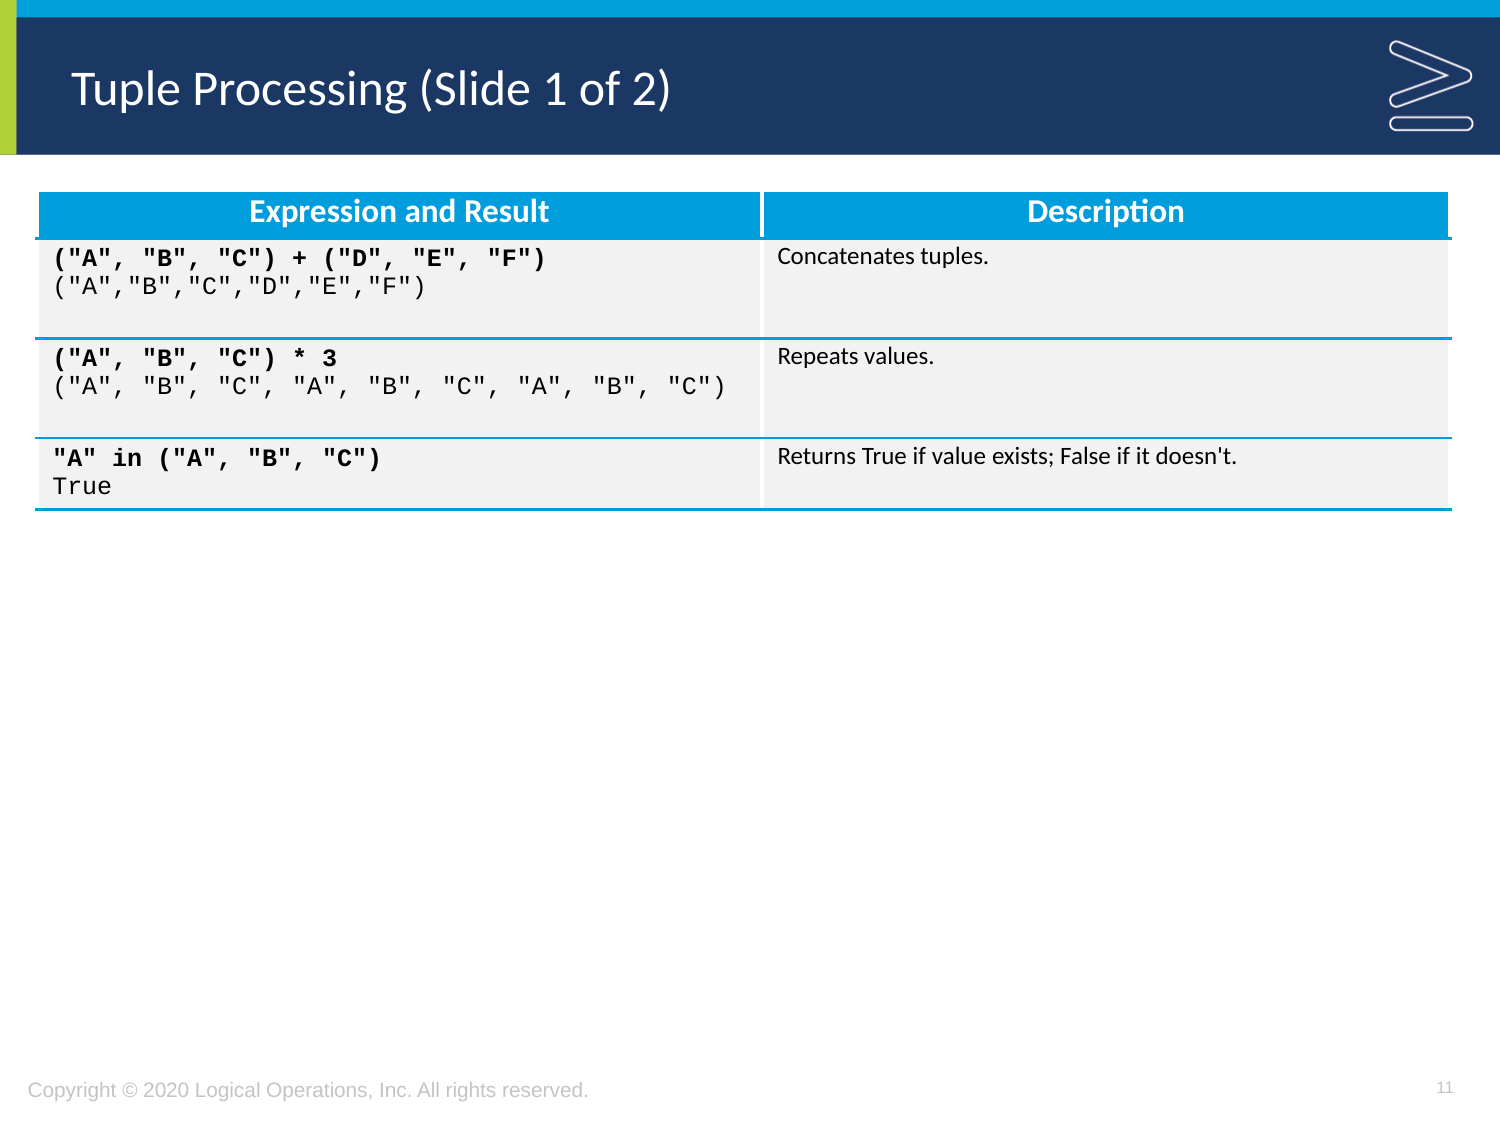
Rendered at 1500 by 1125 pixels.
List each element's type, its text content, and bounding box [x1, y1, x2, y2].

table_cell ("A", "B", "C") + ("D", "E", "F") ("A","B","C","D","E","F") [39, 240, 760, 337]
table_cell ("A", "B", "C") * 3 ("A", "B", "C", "A", "B", "C", "A", "B", "C") [39, 340, 760, 437]
slide_number 11 [1118, 1057, 1469, 1118]
table_cell Repeats values. [764, 340, 1448, 437]
table_header Expression and Result [39, 192, 760, 237]
table_cell Concatenates tuples. [764, 240, 1448, 337]
table_header Description [764, 192, 1448, 237]
table_cell Returns True if value exists; False if it doesn't. [764, 439, 1448, 508]
picture [1350, 18, 1500, 155]
table_cell "A" in ("A", "B", "C") True [39, 439, 760, 508]
title Tuple Processing (Slide 1 of 2) [56, 16, 1350, 155]
picture [0, 0, 56, 155]
